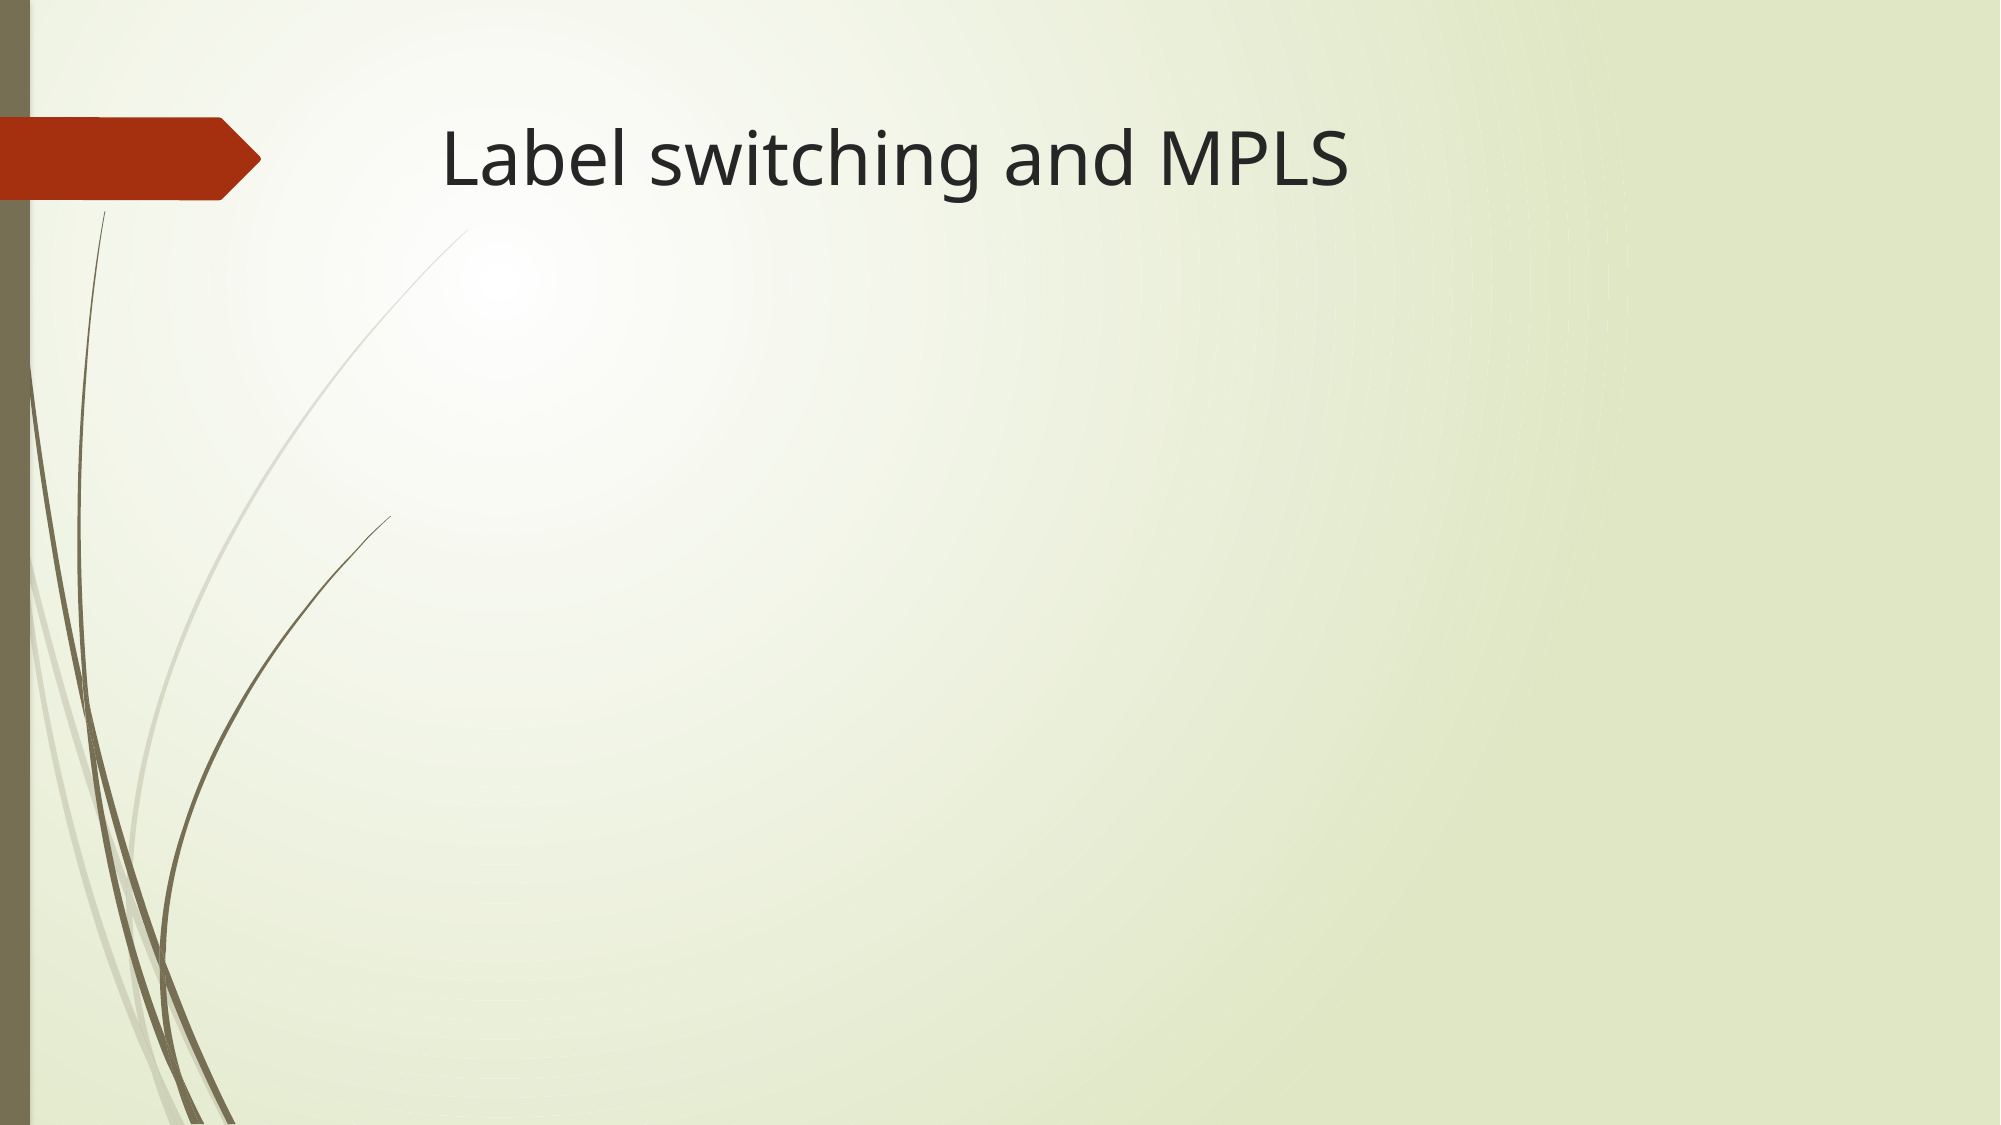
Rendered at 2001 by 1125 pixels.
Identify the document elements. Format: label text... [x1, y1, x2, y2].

title Label switching and MPLS [425, 102, 1888, 313]
